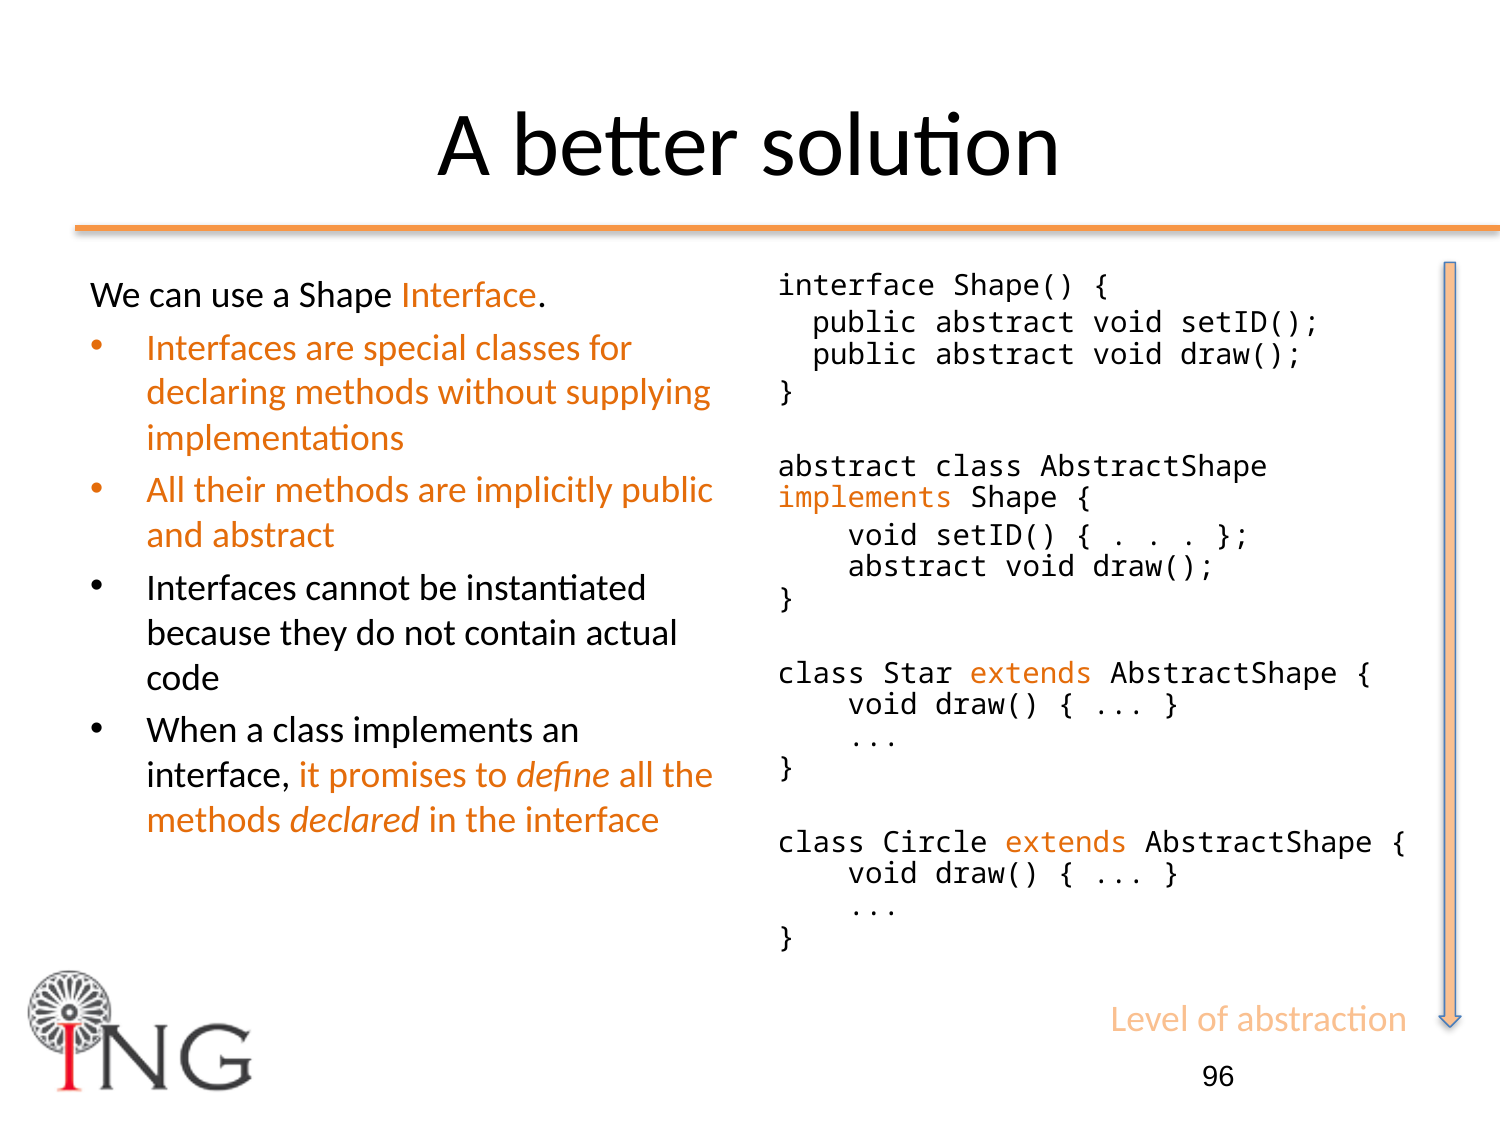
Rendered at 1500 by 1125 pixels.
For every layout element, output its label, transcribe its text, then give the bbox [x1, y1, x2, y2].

list We can use a Shape Interface. Interfaces are special classes for declaring methods without supplying implementations All their methods are implicitly public and abstract Interfaces cannot be instantiated because they do not contain actual code When a class implements an interface, it promises to define all the methods declared in the interface [75, 262, 738, 1005]
picture [3, 948, 281, 1124]
text_box Level of abstraction [1095, 986, 1423, 1046]
text_box [1438, 261, 1462, 1028]
text_box 96 [1187, 1049, 1500, 1125]
list interface Shape() { public abstract void setID(); public abstract void draw(); } abstract class AbstractShape implements Shape { void setID() { . . . }; abstract void draw(); } class Star extends AbstractShape { void draw() { ... } ... } class Circle extends AbstractShape { void draw() { ... } ... } [762, 262, 1425, 1005]
title A better solution [75, 45, 1425, 233]
